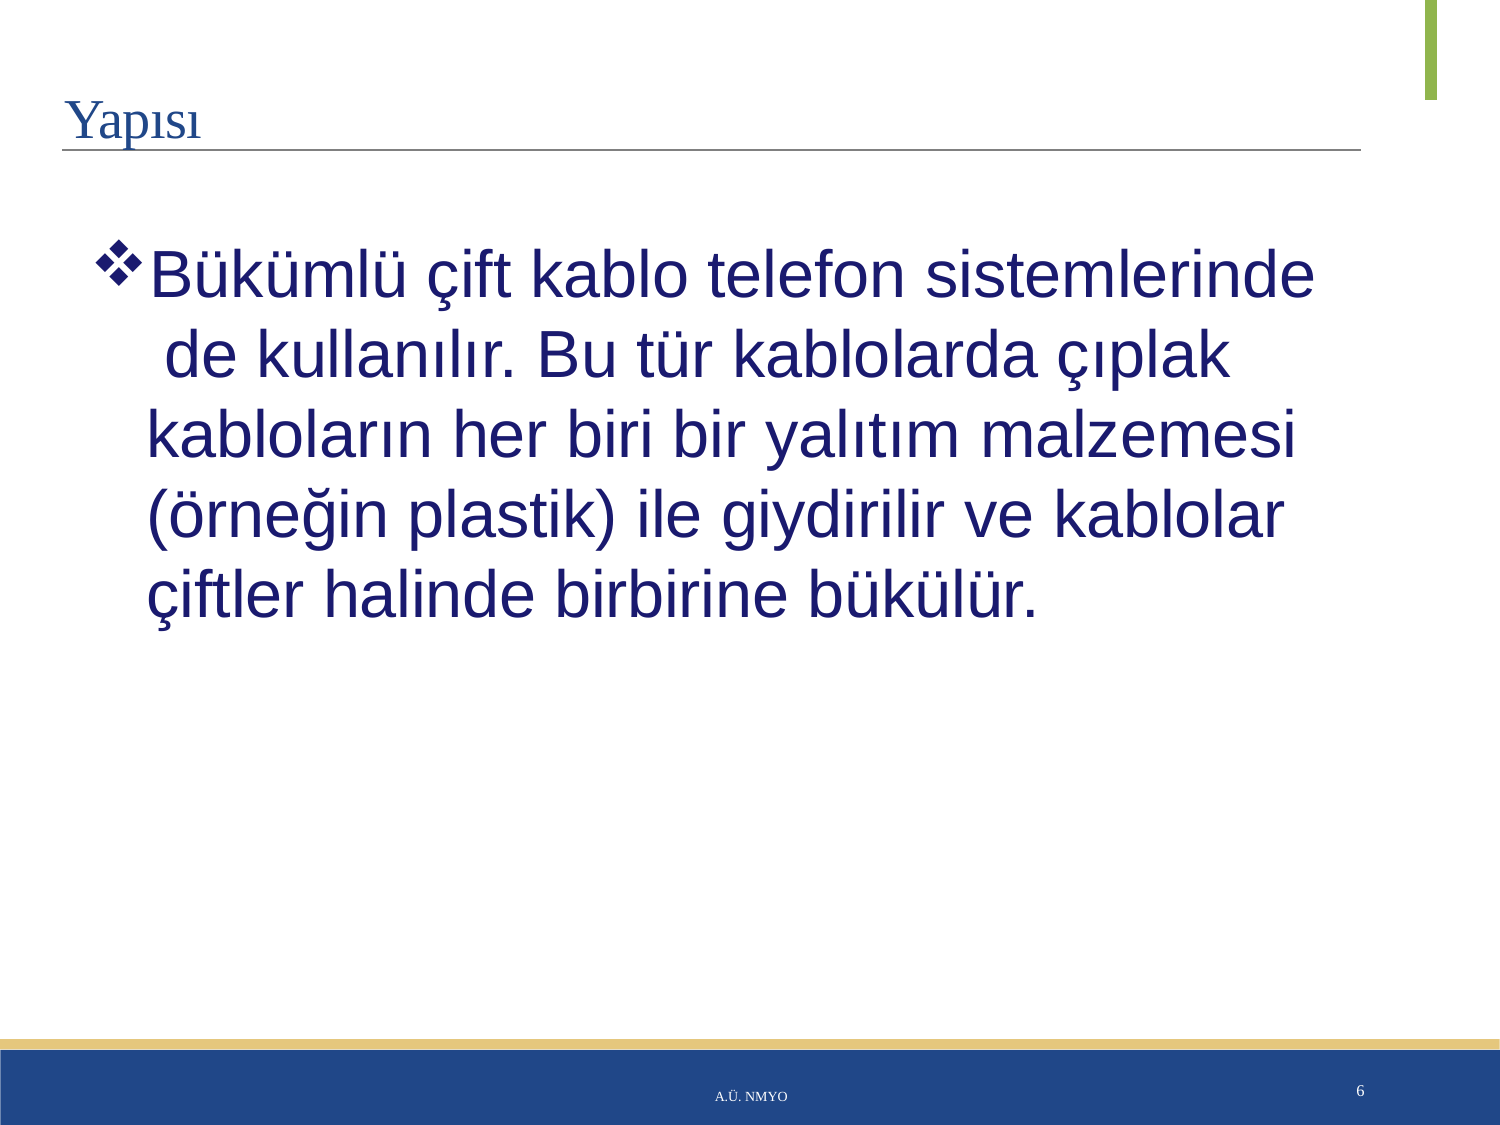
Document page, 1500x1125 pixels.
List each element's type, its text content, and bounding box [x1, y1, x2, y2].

footer A.Ü. NMYO [453, 1059, 1047, 1120]
slide_number 6 [1218, 1059, 1380, 1120]
text_box Bükümlü çift kablo telefon sistemlerinde de kullanılır. Bu tür kablolarda çıplak kabloların her biri bir yalıtım malzemesi (örneğin plastik) ile giydirilir ve kablolar çiftler halinde birbirine bükülür. [87, 228, 1322, 631]
title Yapısı [62, 0, 1438, 150]
